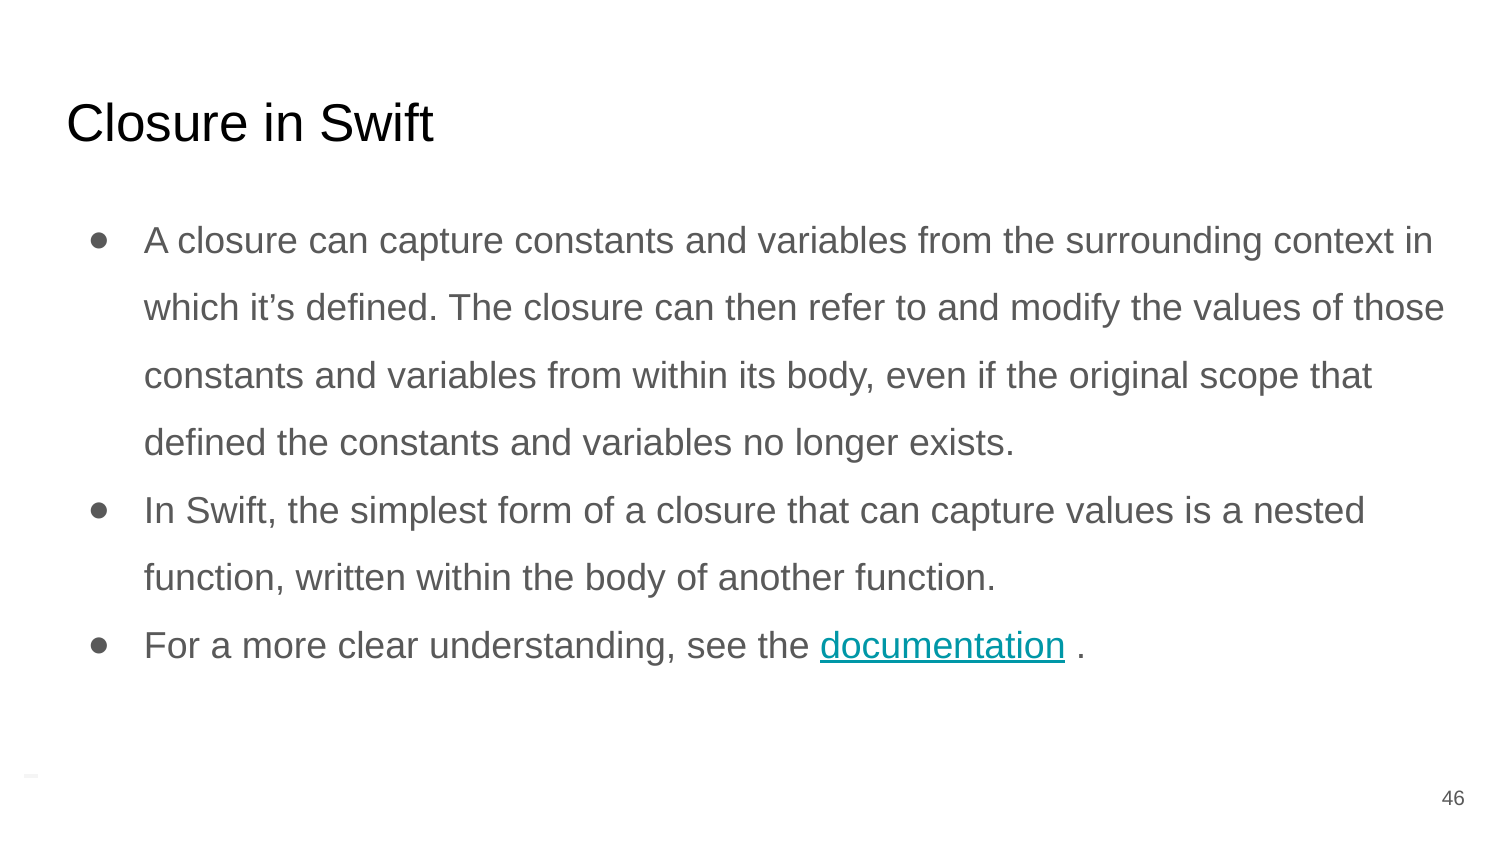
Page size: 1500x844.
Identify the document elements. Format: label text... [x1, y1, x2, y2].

title Closure in Swift [51, 72, 1449, 167]
picture [24, 774, 38, 778]
list A closure can capture constants and variables from the surrounding context in which it’s defined. The closure can then refer to and modify the values of those constants and variables from within its body, even if the original scope that defined the constants and variables no longer exists. In Swift, the simplest form of a closure that can capture values is a nested function, written within the body of another function. For a more clear understanding, see the documentation . [53, 178, 1464, 803]
slide_number ‹#› [1389, 764, 1480, 830]
